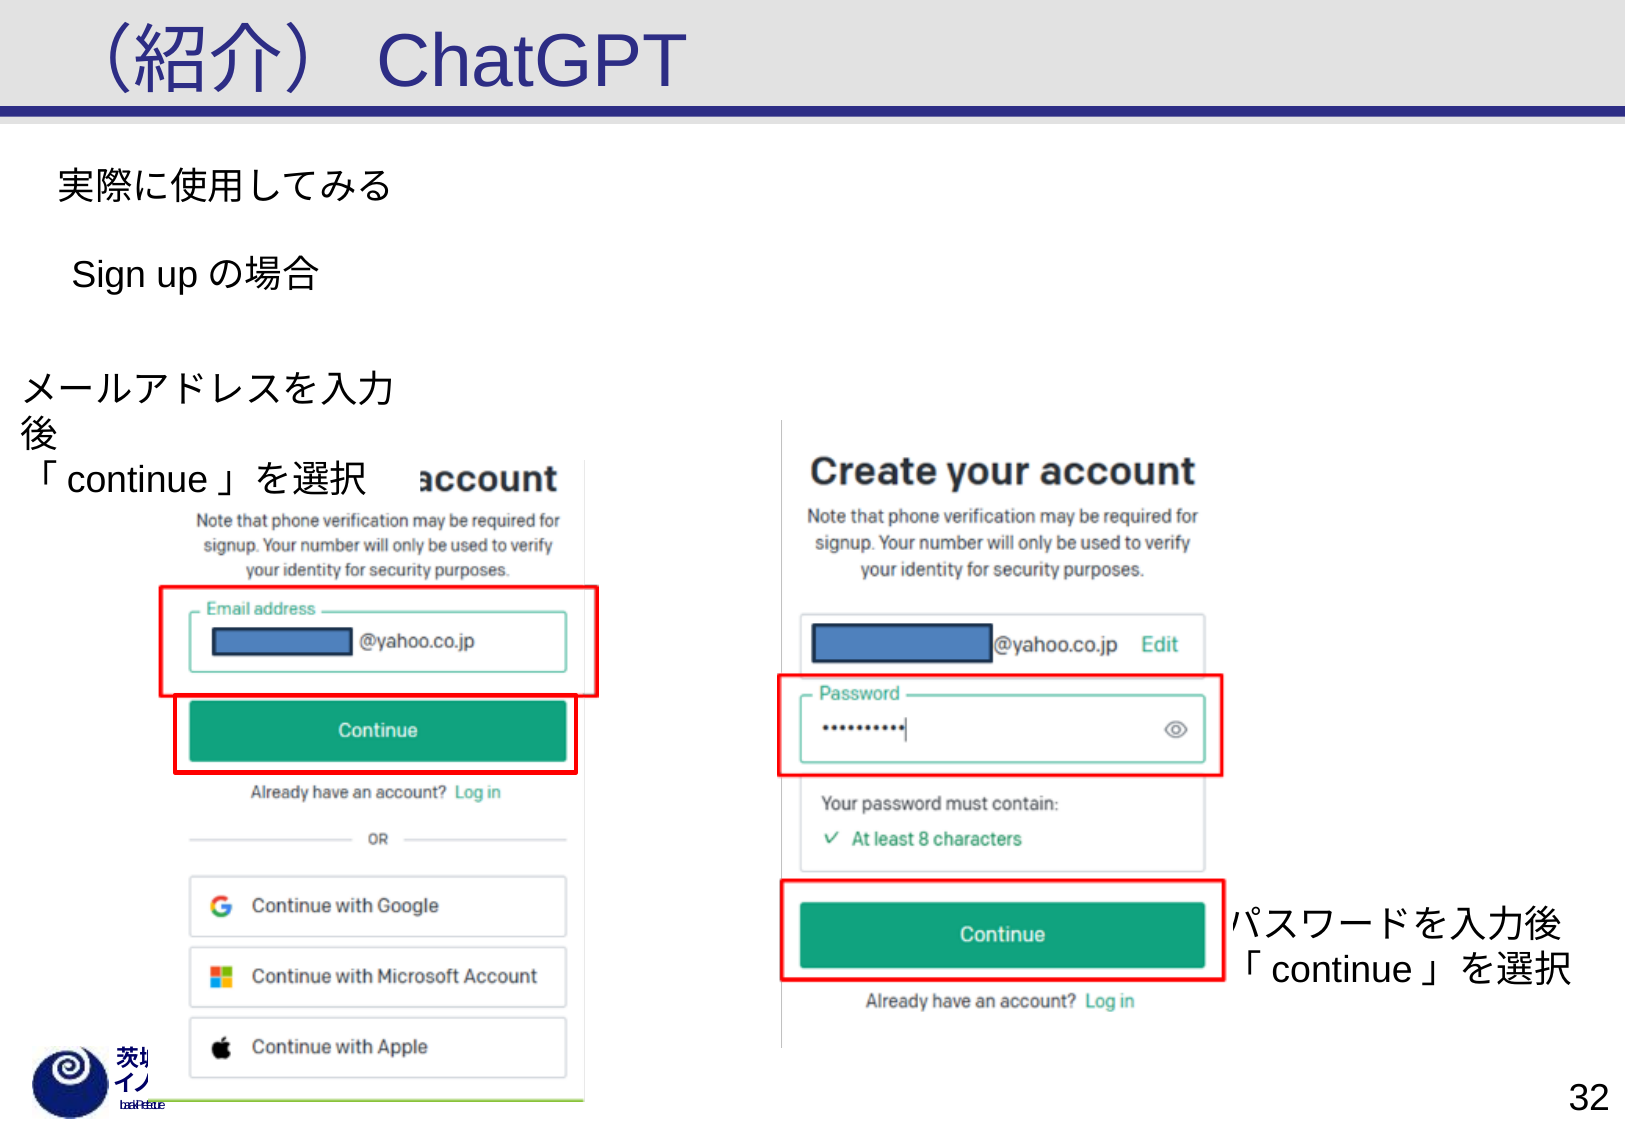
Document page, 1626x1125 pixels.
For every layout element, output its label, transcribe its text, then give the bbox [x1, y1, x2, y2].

slide_number 32 [1435, 1065, 1625, 1125]
picture [32, 1046, 109, 1119]
picture [148, 460, 599, 1103]
text_box 実際に使用してみる [43, 154, 1436, 215]
picture [776, 420, 1233, 1048]
text_box メールアドレスを入力後 「continue」を選択 [5, 357, 421, 508]
title （紹介）ChatGPT [43, 0, 1338, 113]
text_box パスワードを入力後 「continue」を選択 [1238, 892, 1625, 998]
text_box Sign upの場合 [56, 242, 553, 303]
